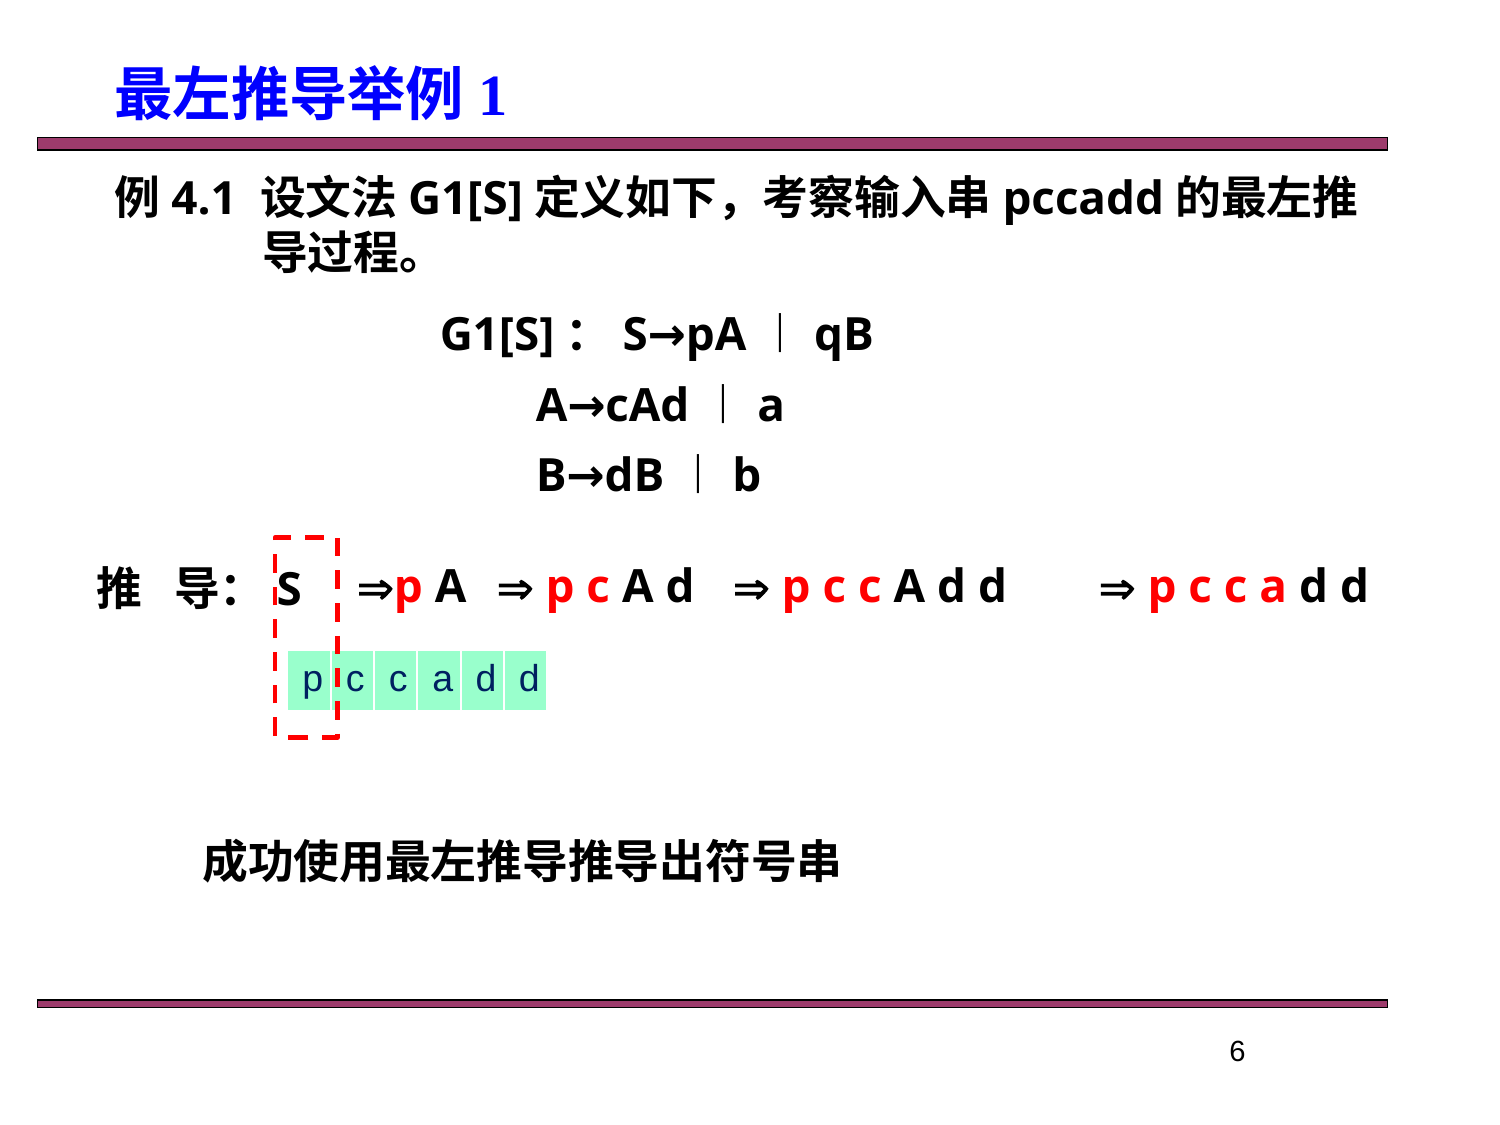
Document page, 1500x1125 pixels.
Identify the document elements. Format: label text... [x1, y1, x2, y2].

text_box 成功使用最左推导推导出符号串 [187, 814, 1347, 896]
table_header c [338, 651, 373, 710]
text_box  p c A d [441, 538, 677, 620]
table_header c [375, 651, 416, 710]
table_header d [505, 651, 546, 710]
text_box p A [338, 538, 441, 620]
text_box  p c c A d d [677, 538, 1018, 620]
text_box  p c c a d d [1018, 538, 1450, 620]
text_box 例4.1 设文法G1[S]定义如下，考察输入串pccadd的最左推导过程。 [99, 161, 1388, 286]
text_box 最左推导举例1 [99, 49, 1063, 138]
table_header d [462, 651, 503, 710]
text_box [274, 537, 338, 738]
table_header a [418, 651, 460, 710]
text_box 推 导：S [62, 540, 274, 622]
text_box G1[S]：S→pA︱qB A→cAd︱a B→dB︱b [425, 286, 1050, 509]
slide_number 6 [1062, 1025, 1413, 1066]
